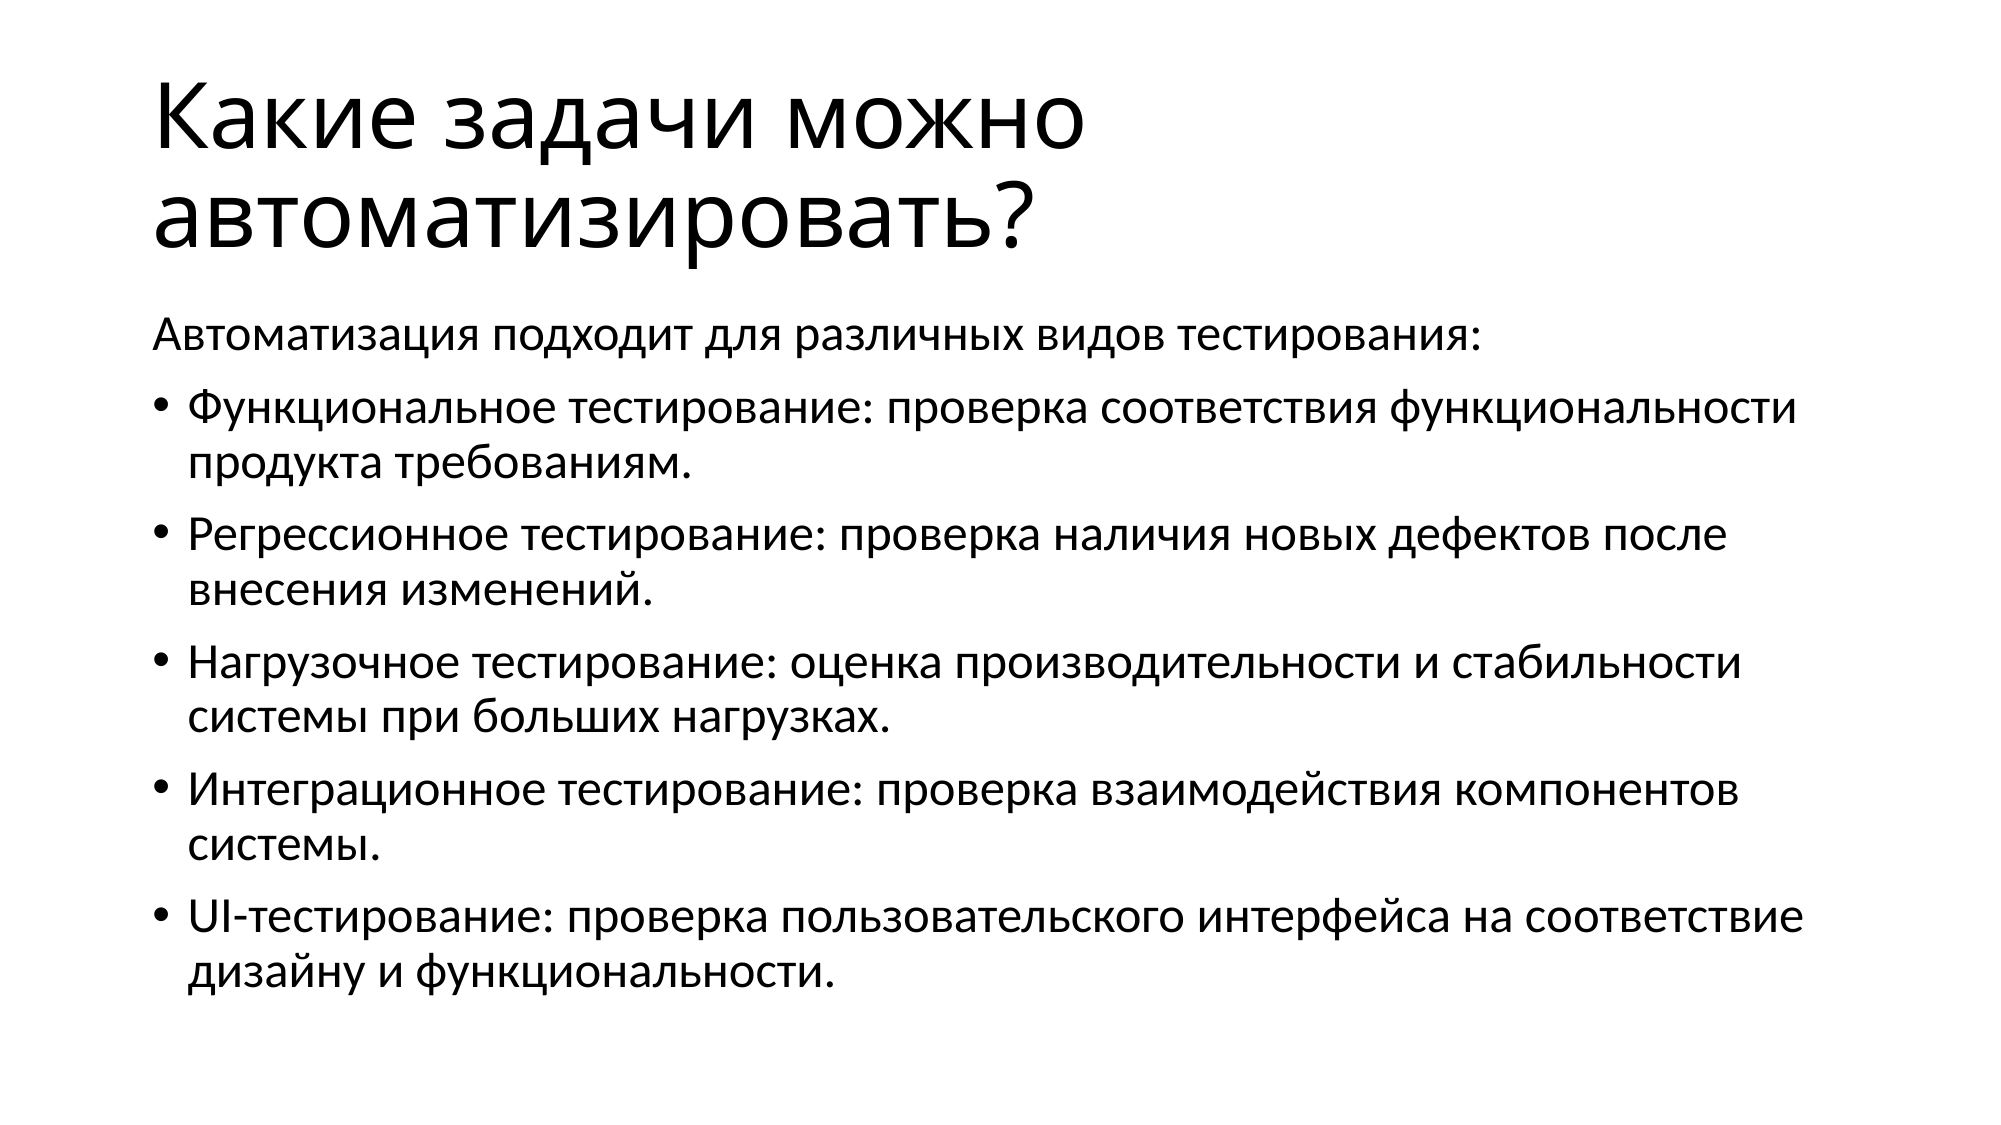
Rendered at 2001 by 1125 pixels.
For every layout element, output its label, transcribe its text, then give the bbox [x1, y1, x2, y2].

list Автоматизация подходит для различных видов тестирования: Функциональное тестирование: проверка соответствия функциональности продукта требованиям. Регрессионное тестирование: проверка наличия новых дефектов после внесения изменений. Нагрузочное тестирование: оценка производительности и стабильности системы при больших нагрузках. Интеграционное тестирование: проверка взаимодействия компонентов системы. UI-тестирование: проверка пользовательского интерфейса на соответствие дизайну и функциональности. [137, 299, 1863, 1014]
title Какие задачи можно автоматизировать? [137, 59, 1863, 278]
